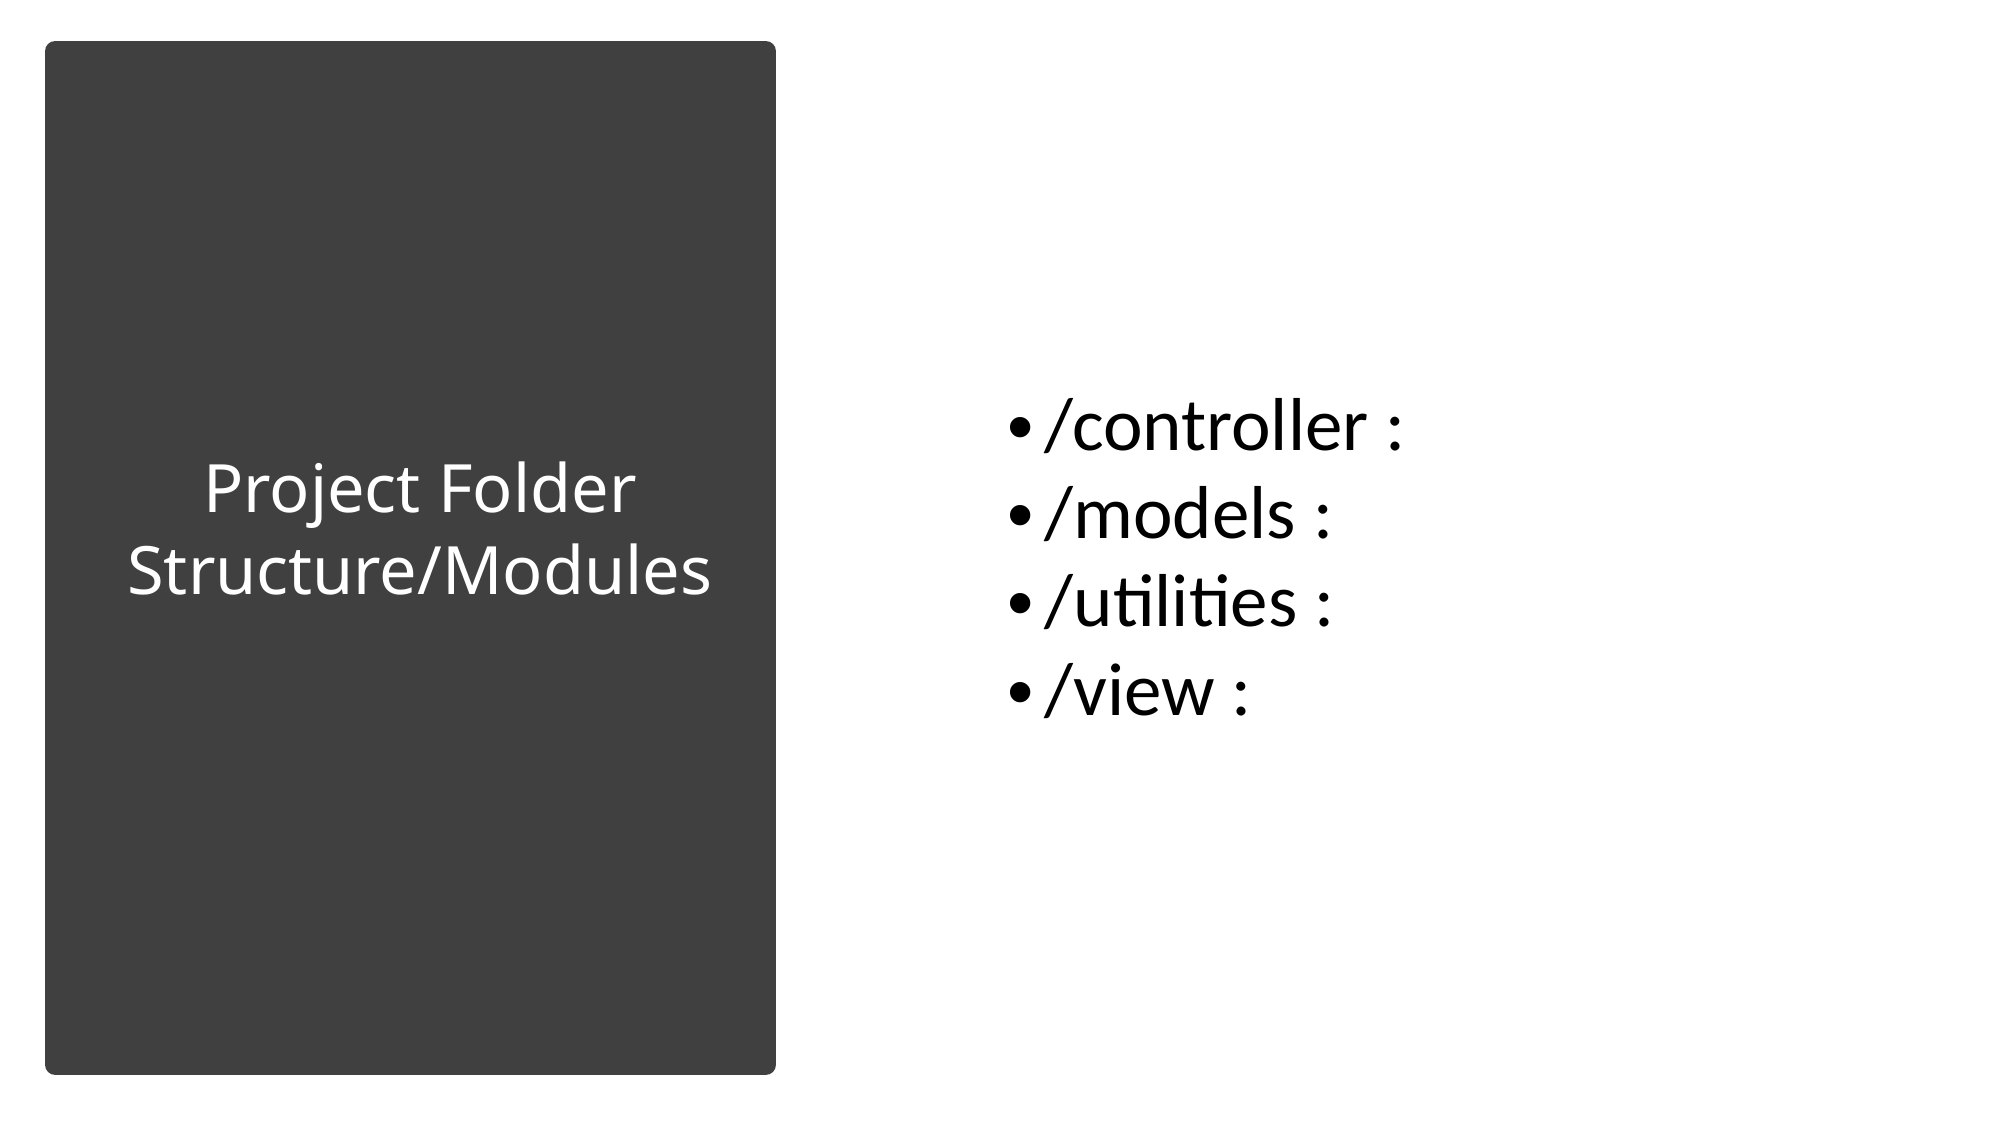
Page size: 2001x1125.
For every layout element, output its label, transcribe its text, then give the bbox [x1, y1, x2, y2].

text_box Project Folder Structure/Modules [98, 121, 743, 936]
text_box /controller : /models : /utilities : /view : [992, 131, 1880, 994]
text_box [53, 49, 768, 1067]
